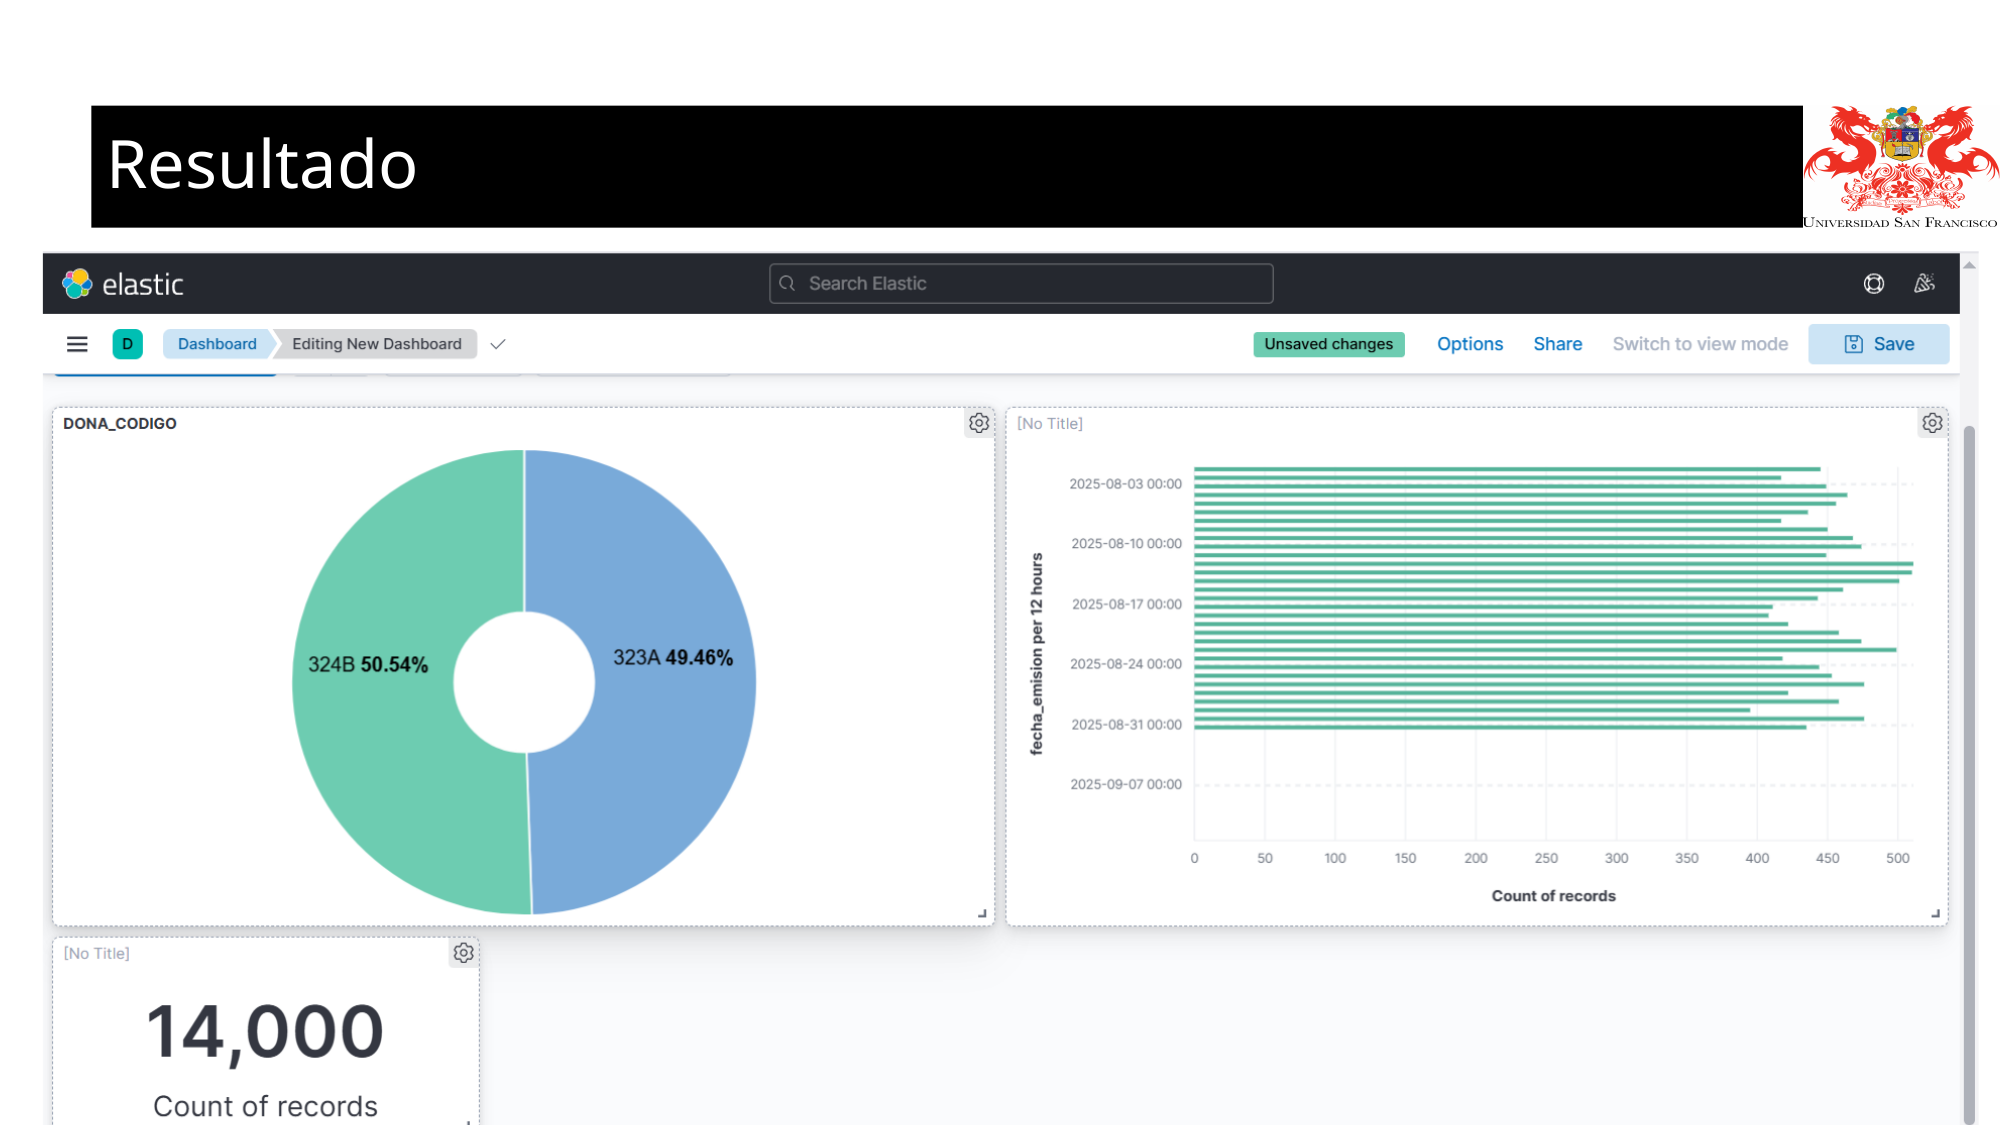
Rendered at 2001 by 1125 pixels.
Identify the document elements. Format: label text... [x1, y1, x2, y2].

picture [42, 248, 1980, 1125]
picture [1803, 104, 2000, 229]
title Resultado [91, 105, 1803, 228]
